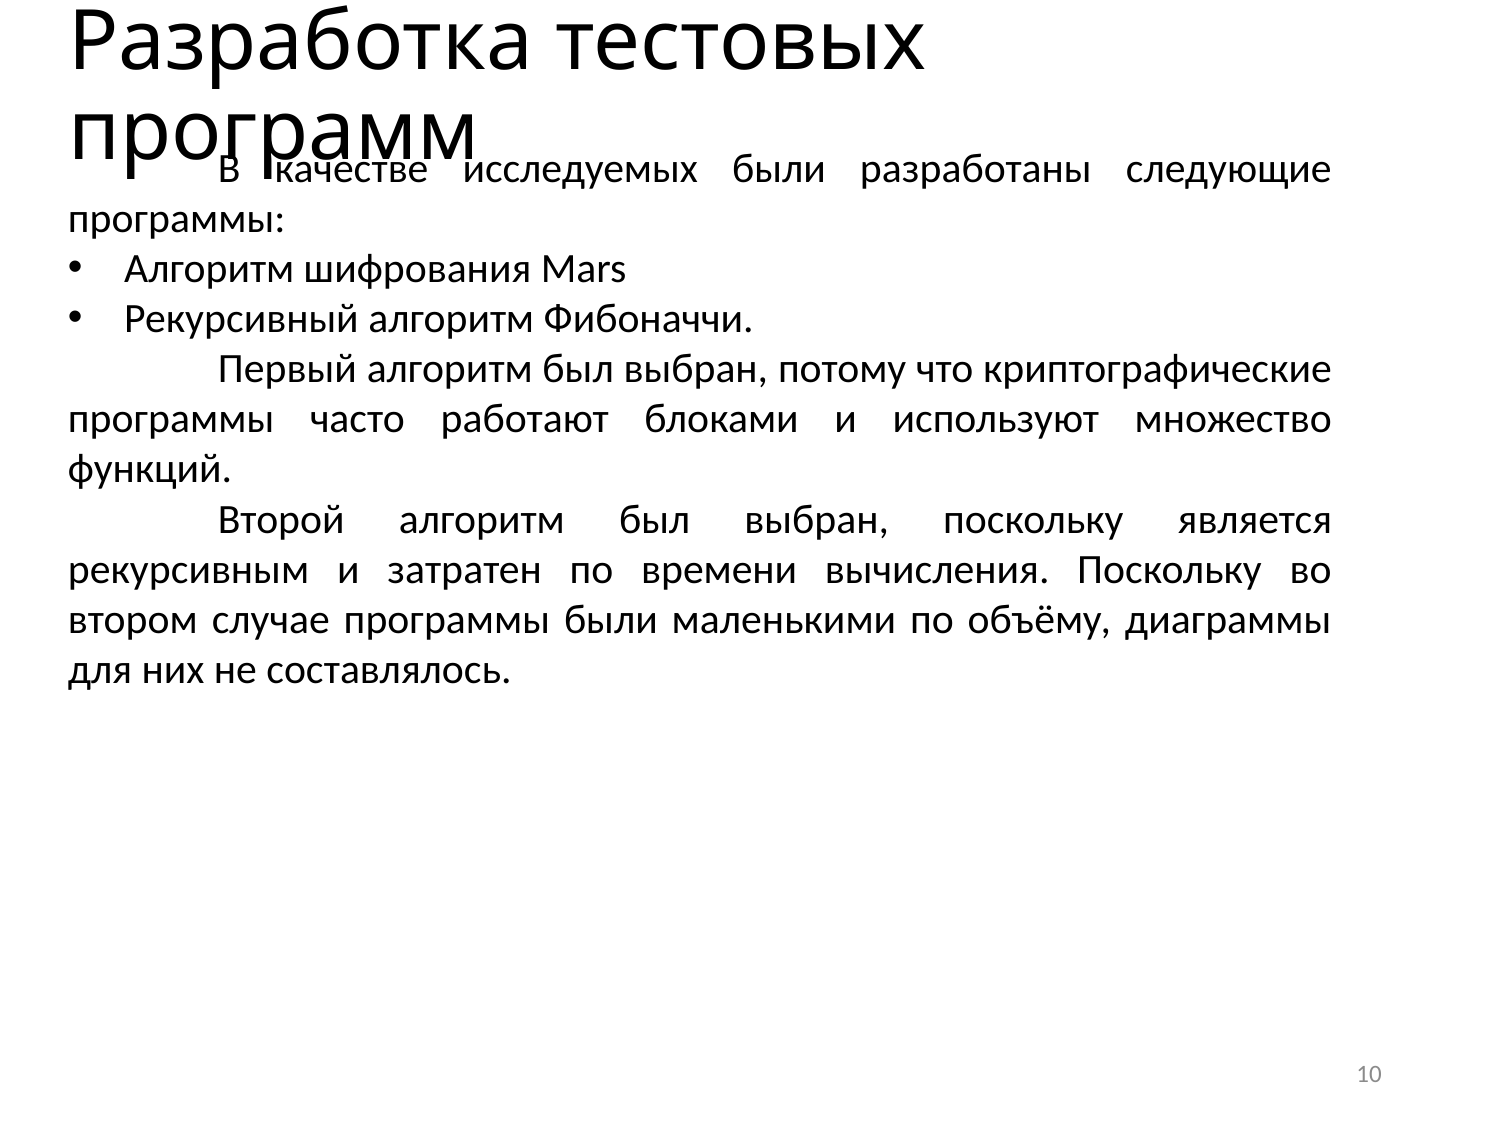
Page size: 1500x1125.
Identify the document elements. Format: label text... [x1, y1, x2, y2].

title Разработка тестовых программ [53, 41, 1347, 134]
text_box В качестве исследуемых были разработаны следующие программы: Алгоритм шифрования Mars Рекурсивный алгоритм Фибоначчи. Первый алгоритм был выбран, потому что криптографические программы часто работают блоками и используют множество функций. Второй алгоритм был выбран, поскольку является рекурсивным и затратен по времени вычисления. Поскольку во втором случае программы были маленькими по объёму, диаграммы для них не составлялось. [53, 134, 1347, 699]
slide_number 10 [1059, 1042, 1397, 1103]
